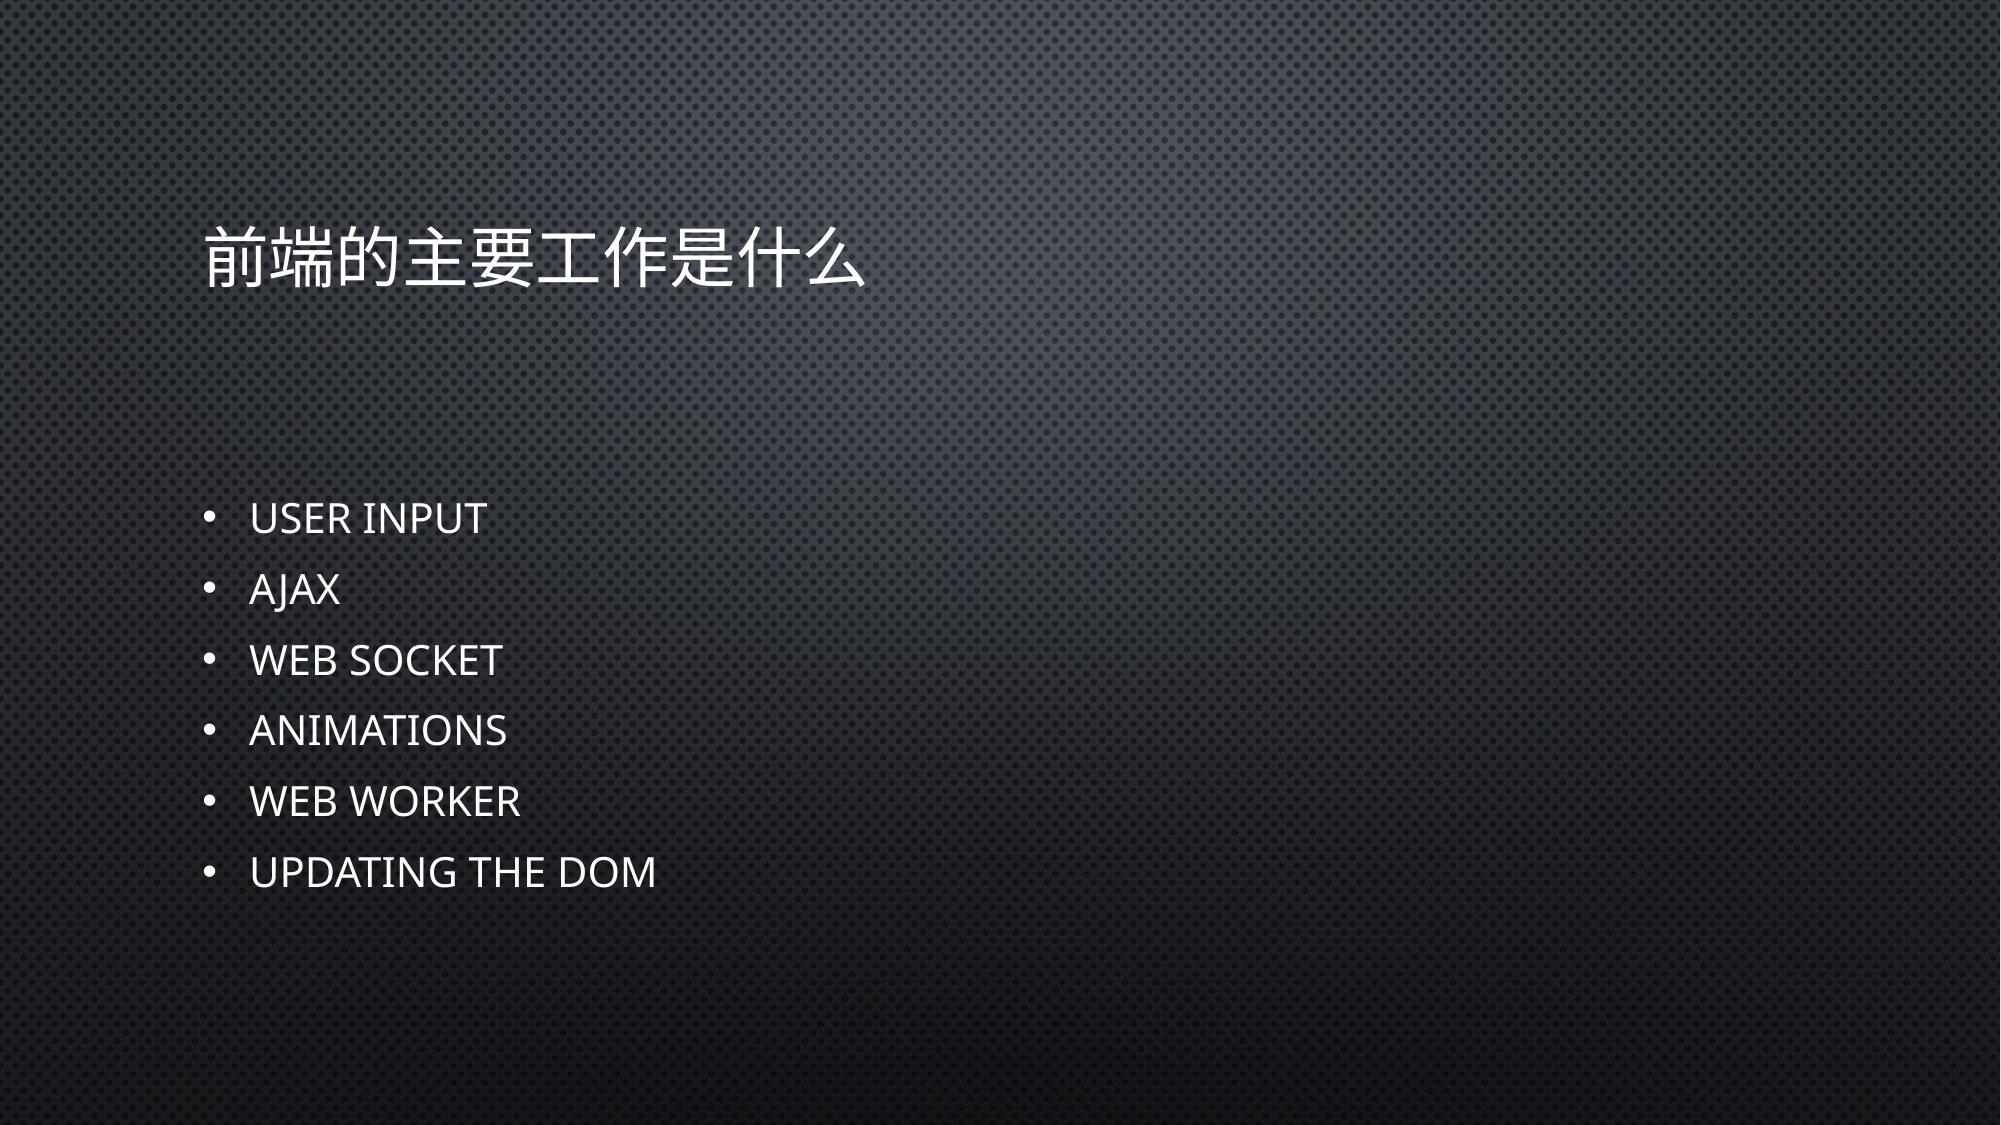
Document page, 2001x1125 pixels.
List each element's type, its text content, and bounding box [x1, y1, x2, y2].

list User Input AJAX Web Socket Animations Web Worker Updating The DOM [187, 437, 1813, 950]
title 前端的主要工作是什么 [187, 99, 1813, 413]
